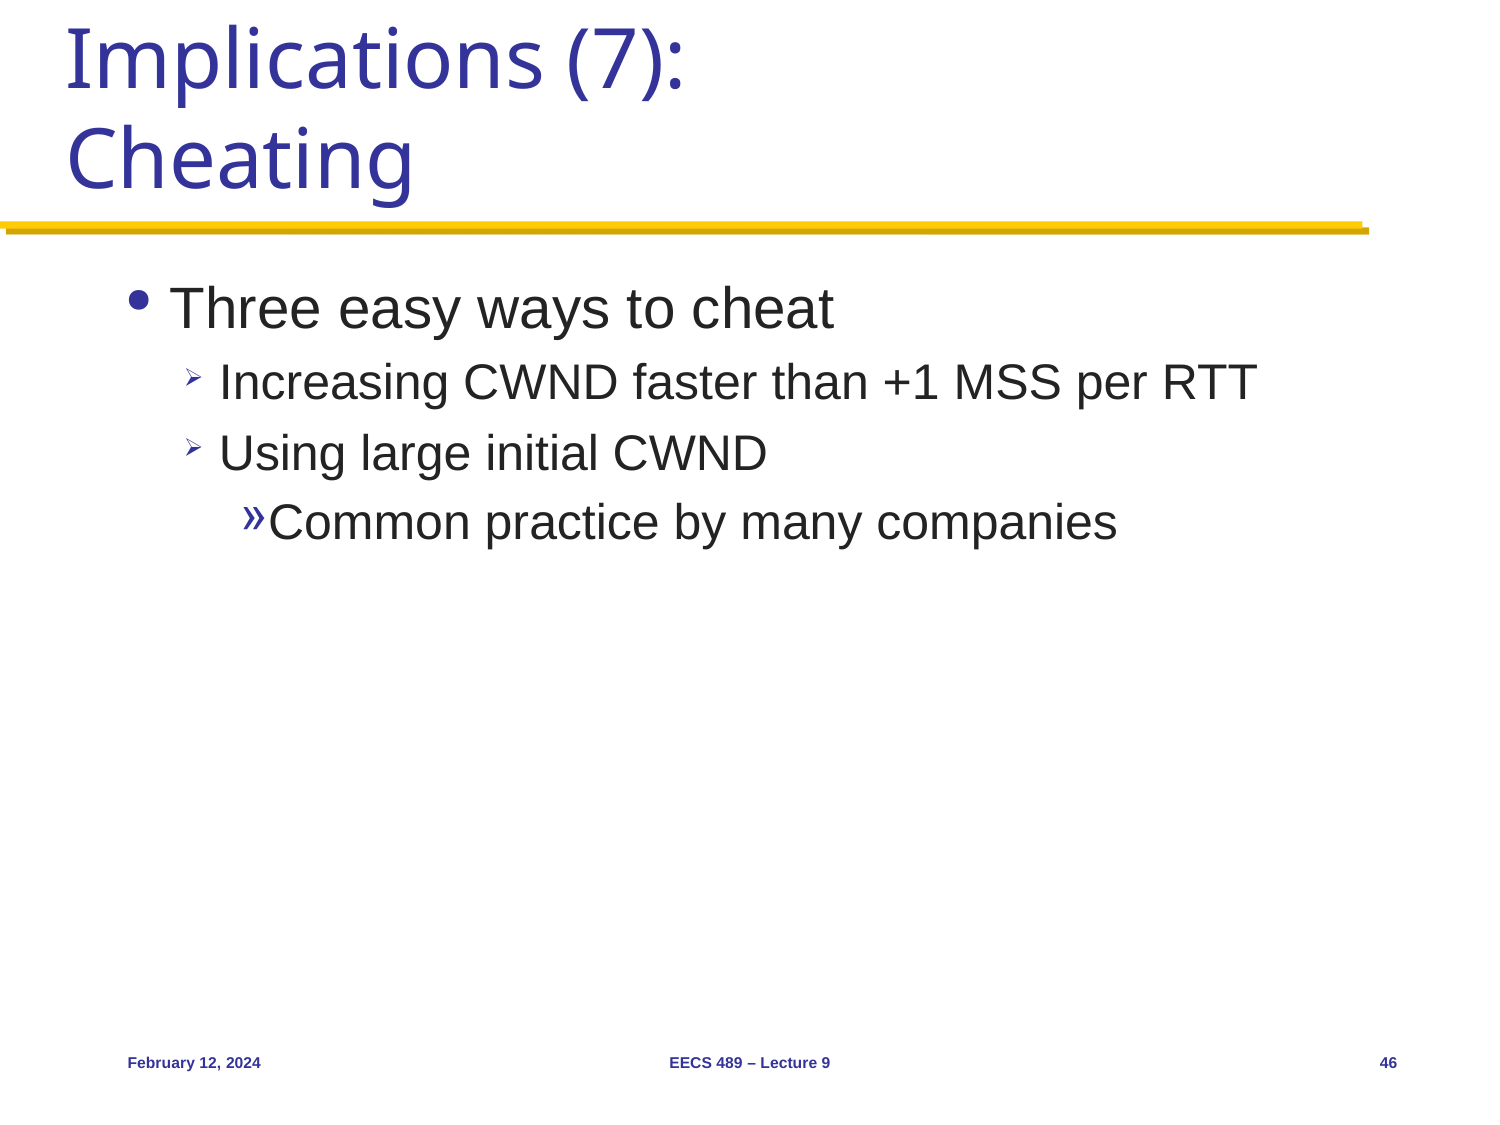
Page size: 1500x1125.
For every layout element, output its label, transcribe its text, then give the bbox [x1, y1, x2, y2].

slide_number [112, 1024, 426, 1101]
list Three easy ways to cheat Increasing CWND faster than +1 MSS per RTT Using large initial CWND Common practice by many companies [112, 262, 1413, 988]
title Implications (7): Cheating [49, 24, 1451, 213]
footer EECS 489 – Lecture 9 [512, 1024, 988, 1101]
slide_number 46 [1312, 1024, 1413, 1101]
